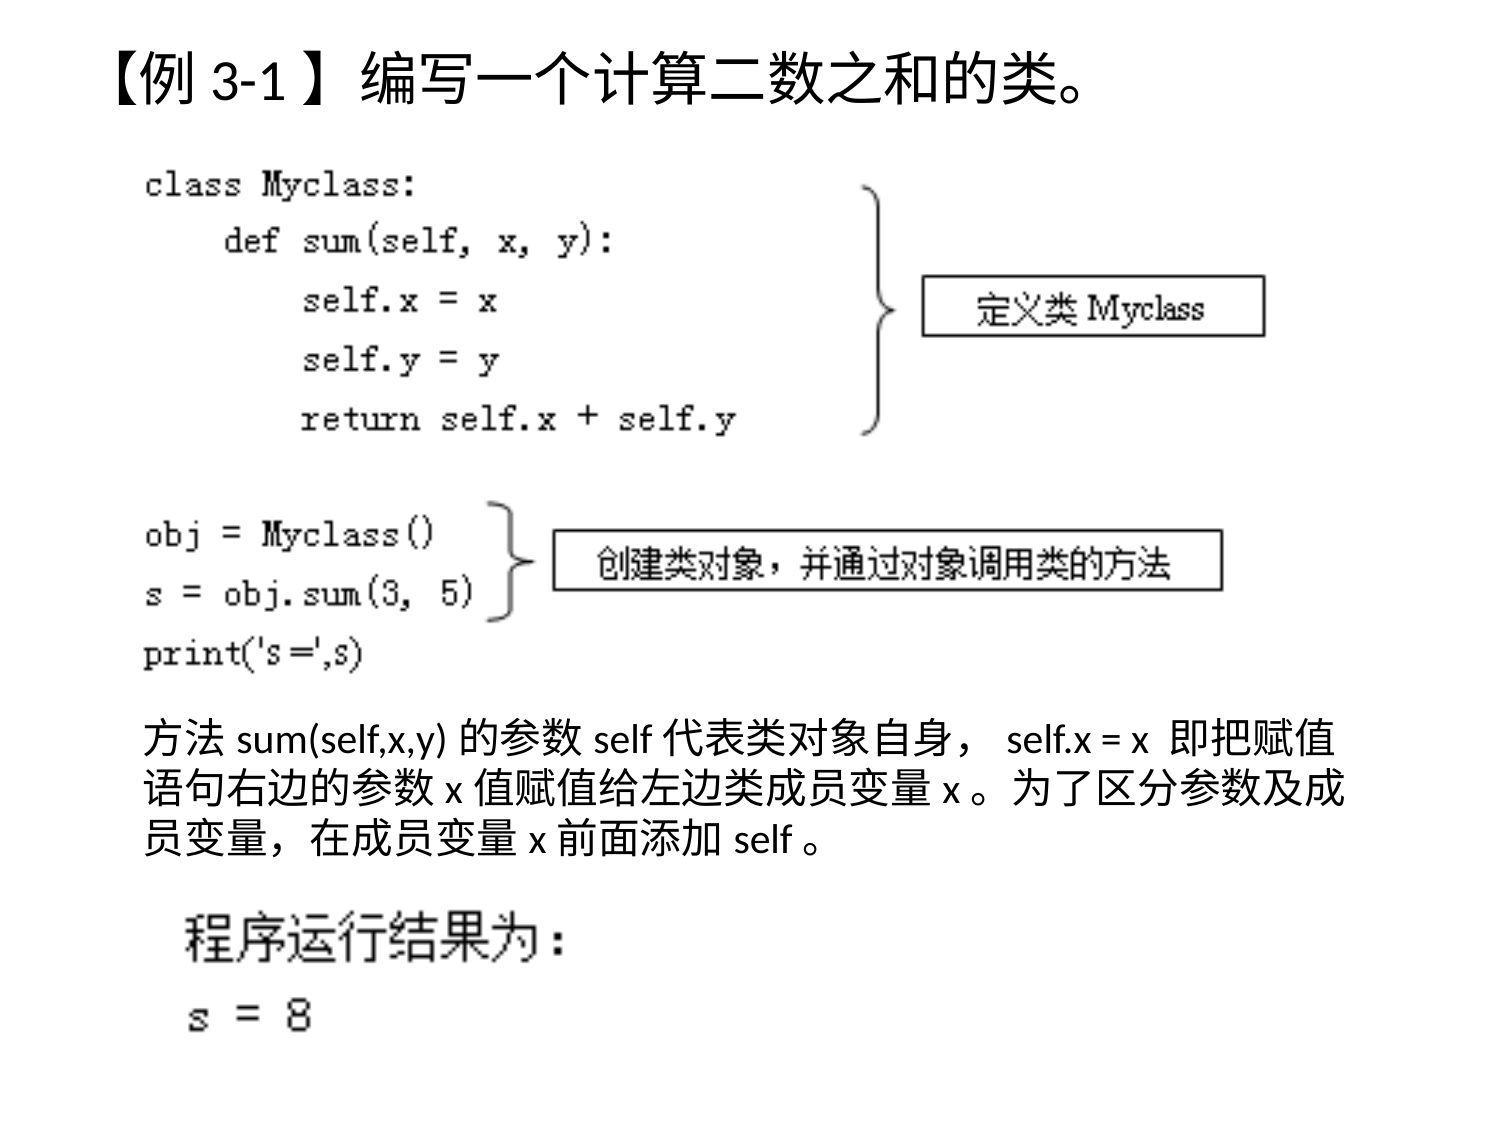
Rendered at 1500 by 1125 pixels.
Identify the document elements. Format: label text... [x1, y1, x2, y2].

text_box 方法sum(self,x,y)的参数self代表类对象自身，self.x = x 即把赋值语句右边的参数x值赋值给左边类成员变量x。为了区分参数及成员变量，在成员变量x前面添加self。 [128, 704, 1376, 869]
picture [147, 904, 581, 1047]
title 【例3-1】编写一个计算二数之和的类。 [64, 30, 1415, 124]
picture [127, 160, 1273, 691]
